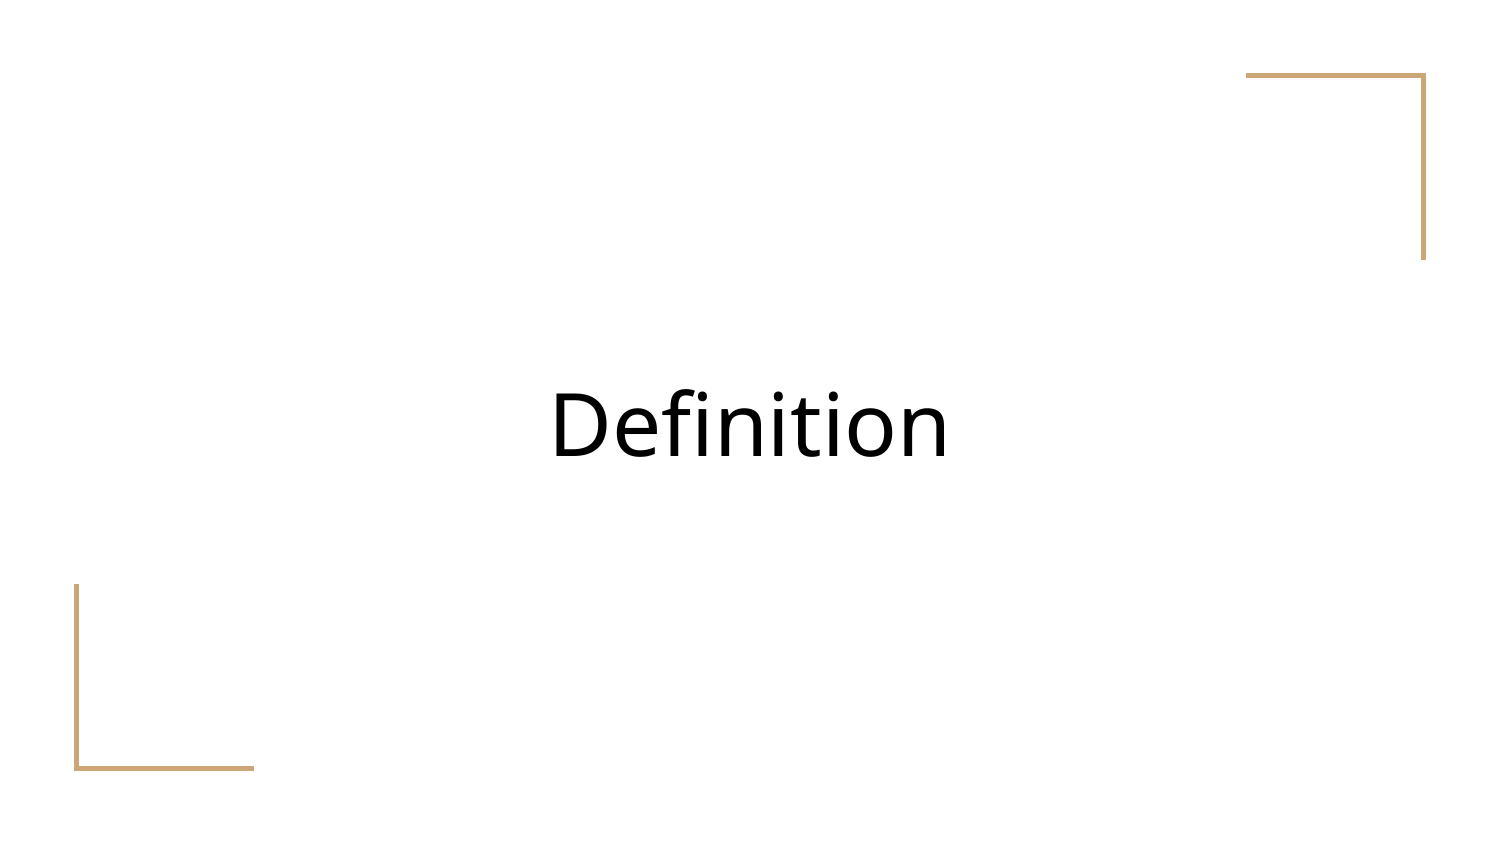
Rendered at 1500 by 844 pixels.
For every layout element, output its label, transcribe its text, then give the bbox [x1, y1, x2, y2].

title Definition [126, 296, 1374, 548]
